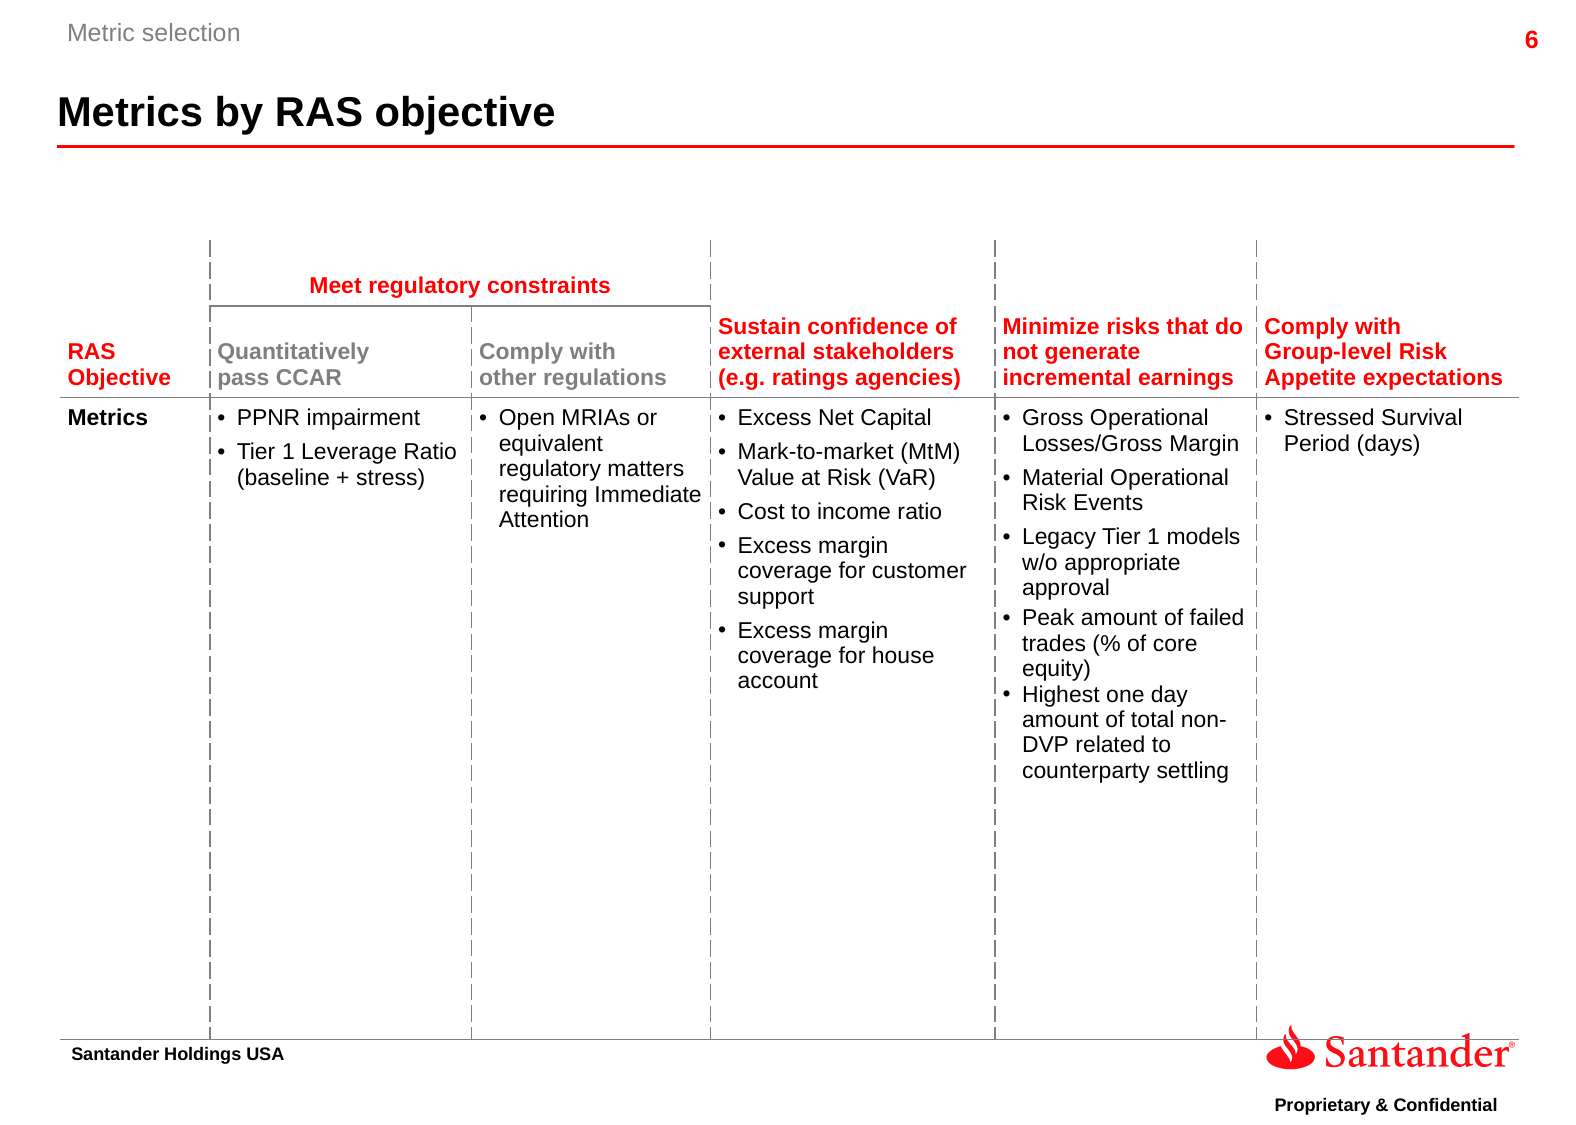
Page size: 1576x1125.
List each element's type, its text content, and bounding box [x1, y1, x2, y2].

table_cell Open MRIAs or equivalent regulatory matters requiring Immediate Attention [472, 398, 711, 1039]
list Metrics by RAS objective [57, 74, 1479, 146]
table_cell Quantitatively pass CCAR [210, 307, 472, 397]
table_header Minimize risks that do not generate incremental earnings [995, 240, 1257, 397]
table_cell Stressed Survival Period (days) [1257, 398, 1519, 1039]
table_cell Comply with other regulations [472, 307, 711, 397]
table_cell Excess Net Capital Mark-to-market (MtM) Value at Risk (VaR) Cost to income ratio Excess margin coverage for customer support Excess margin coverage for house account [711, 398, 995, 1039]
table_header RAS Objective [60, 240, 210, 397]
table_cell Gross Operational Losses/Gross Margin Material Operational Risk Events Legacy Tier 1 models w/o appropriate approval Peak amount of failed trades (% of core equity) Highest one day amount of total non-DVP related to counterparty settling [995, 398, 1257, 1039]
picture [1247, 1011, 1528, 1094]
table_header Sustain confidence of external stakeholders (e.g. ratings agencies) [711, 240, 995, 397]
table_header Meet regulatory constraints [210, 240, 711, 305]
table_header Comply with Group-level Risk Appetite expectations [1257, 240, 1519, 397]
table_cell Metrics [60, 398, 210, 1039]
table_cell PPNR impairment Tier 1 Leverage Ratio (baseline + stress) [210, 398, 472, 1039]
text_box Metric selection [67, 16, 242, 47]
